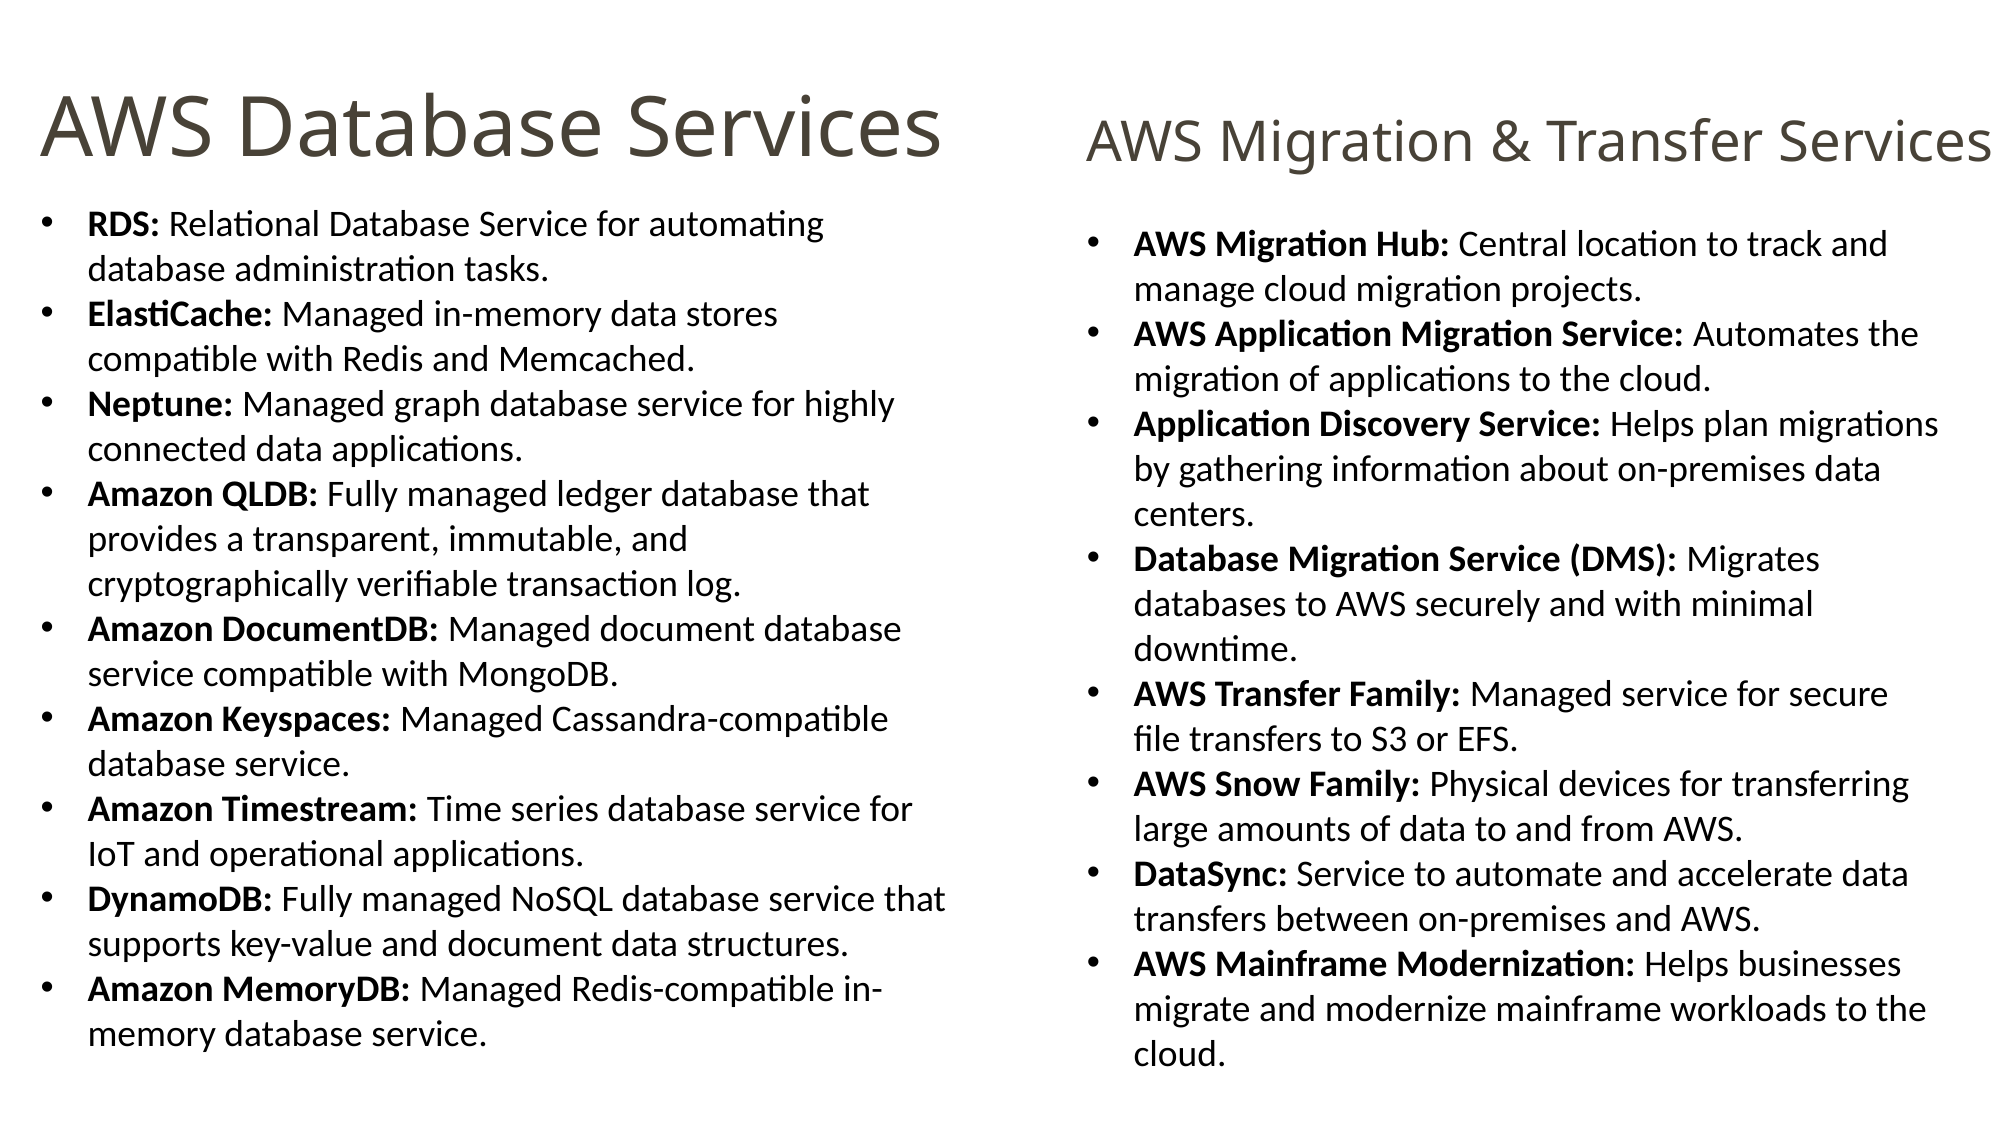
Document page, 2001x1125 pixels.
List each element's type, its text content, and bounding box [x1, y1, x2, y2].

text_box AWS Migration Hub: Central location to track and manage cloud migration projects. AWS Application Migration Service: Automates the migration of applications to the cloud. Application Discovery Service: Helps plan migrations by gathering information about on-premises data centers. Database Migration Service (DMS): Migrates databases to AWS securely and with minimal downtime. AWS Transfer Family: Managed service for secure file transfers to S3 or EFS. AWS Snow Family: Physical devices for transferring large amounts of data to and from AWS. DataSync: Service to automate and accelerate data transfers between on-premises and AWS. AWS Mainframe Modernization: Helps businesses migrate and modernize mainframe workloads to the cloud. [1086, 218, 1945, 1066]
text_box AWS Database Services [40, 57, 987, 174]
text_box AWS Migration & Transfer Services [1086, 57, 1969, 174]
text_box RDS: Relational Database Service for automating database administration tasks. ElastiCache: Managed in-memory data stores compatible with Redis and Memcached. Neptune: Managed graph database service for highly connected data applications. Amazon QLDB: Fully managed ledger database that provides a transparent, immutable, and cryptographically verifiable transaction log. Amazon DocumentDB: Managed document database service compatible with MongoDB. Amazon Keyspaces: Managed Cassandra-compatible database service. Amazon Timestream: Time series database service for IoT and operational applications. DynamoDB: Fully managed NoSQL database service that supports key-value and document data structures. Amazon MemoryDB: Managed Redis-compatible in-memory database service. [40, 199, 948, 1066]
